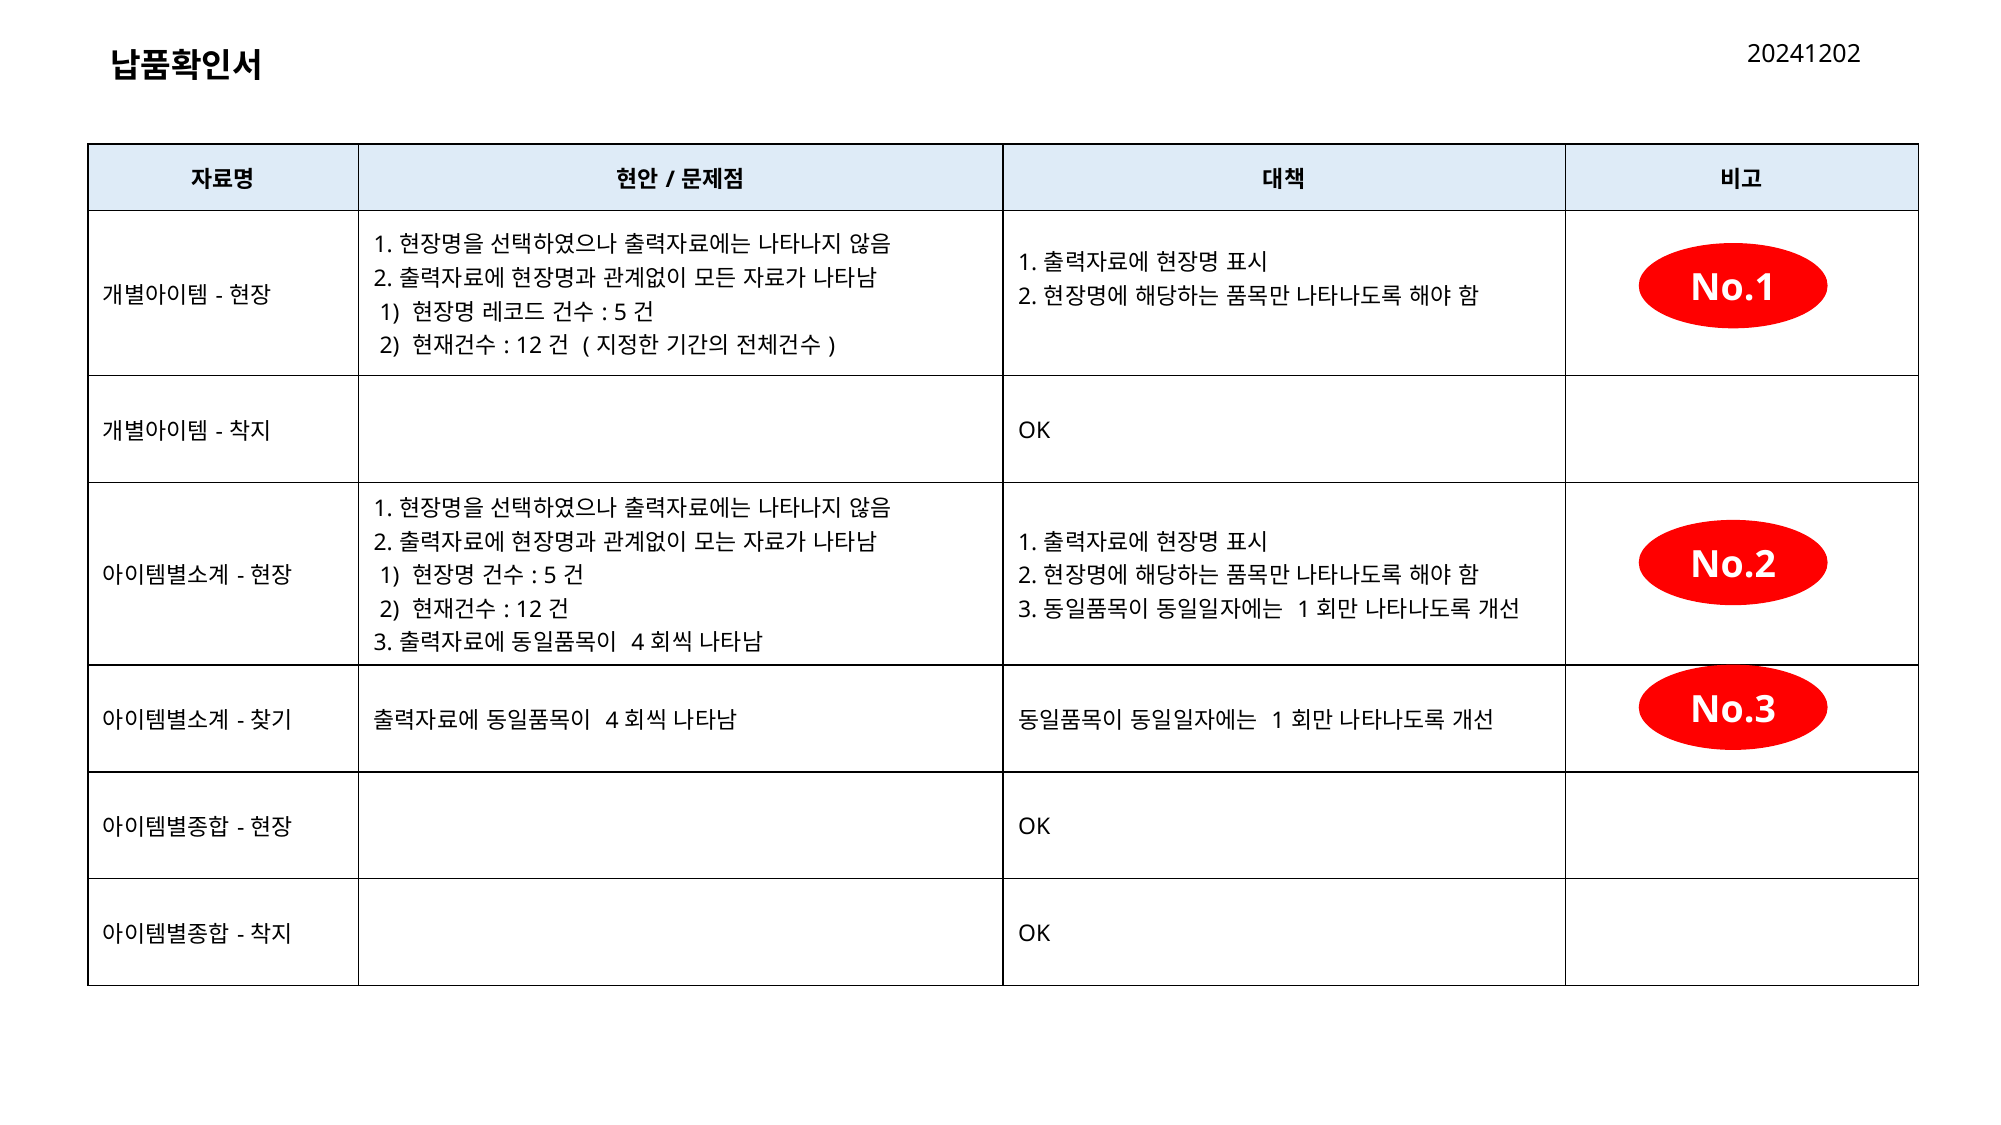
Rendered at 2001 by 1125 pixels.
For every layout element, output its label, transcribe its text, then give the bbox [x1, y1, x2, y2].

text_box 납품확인서 [95, 37, 279, 92]
table_cell 1.출력자료에 현장명 표시 2.현장명에 해당하는 품목만 나타나도록 해야 함 [1004, 211, 1565, 375]
table_cell 아이템별종합-착지 [89, 879, 358, 985]
table_cell 동일품목이 동일일자에는 1회만 나타나도록 개선 [1004, 666, 1565, 771]
table_cell 개별아이템-착지 [89, 376, 358, 482]
table_cell [359, 879, 1002, 985]
table_cell [359, 376, 1002, 482]
table_cell 아이템별소계-찾기 [89, 666, 358, 771]
table_cell 아이템별소계-현장 [89, 483, 358, 664]
table_cell [1566, 483, 1918, 664]
table_cell 개별아이템-현장 [89, 211, 358, 375]
table_cell OK [1004, 773, 1565, 878]
table_cell [1566, 376, 1918, 482]
table_header 대책 [1004, 145, 1565, 210]
table_cell [1566, 879, 1918, 985]
table_cell 출력자료에 동일품목이 4회씩 나타남 [359, 666, 1002, 771]
text_box No.1 [1638, 243, 1828, 329]
table_cell 1.현장명을 선택하였으나 출력자료에는 나타나지 않음 2.출력자료에 현장명과 관계없이 모든 자료가 나타남 1) 현장명 레코드 건수: 5건 2) 현재건수: 12건 (지정한 기간의 전체건수) [359, 211, 1002, 375]
table_header 현안/문제점 [359, 145, 1002, 210]
table_header 자료명 [89, 145, 358, 210]
table_cell OK [1004, 879, 1565, 985]
table_cell [359, 773, 1002, 878]
text_box No.2 [1638, 519, 1828, 606]
table_cell 아이템별종합-현장 [89, 773, 358, 878]
table_header 비고 [1566, 145, 1918, 210]
table_cell 1.출력자료에 현장명 표시 2.현장명에 해당하는 품목만 나타나도록 해야 함 3.동일품목이 동일일자에는 1회만 나타나도록 개선 [1004, 483, 1565, 664]
table_cell [1566, 211, 1918, 375]
table_cell [1566, 773, 1918, 878]
text_box 20241202 [1732, 30, 1876, 75]
text_box No.3 [1638, 664, 1828, 750]
table_cell [1566, 666, 1918, 771]
table_cell 1.현장명을 선택하였으나 출력자료에는 나타나지 않음 2.출력자료에 현장명과 관계없이 모는 자료가 나타남 1) 현장명 건수: 5건 2) 현재건수: 12건 3.출력자료에 동일품목이 4회씩 나타남 [359, 483, 1002, 664]
table_cell OK [1004, 376, 1565, 482]
